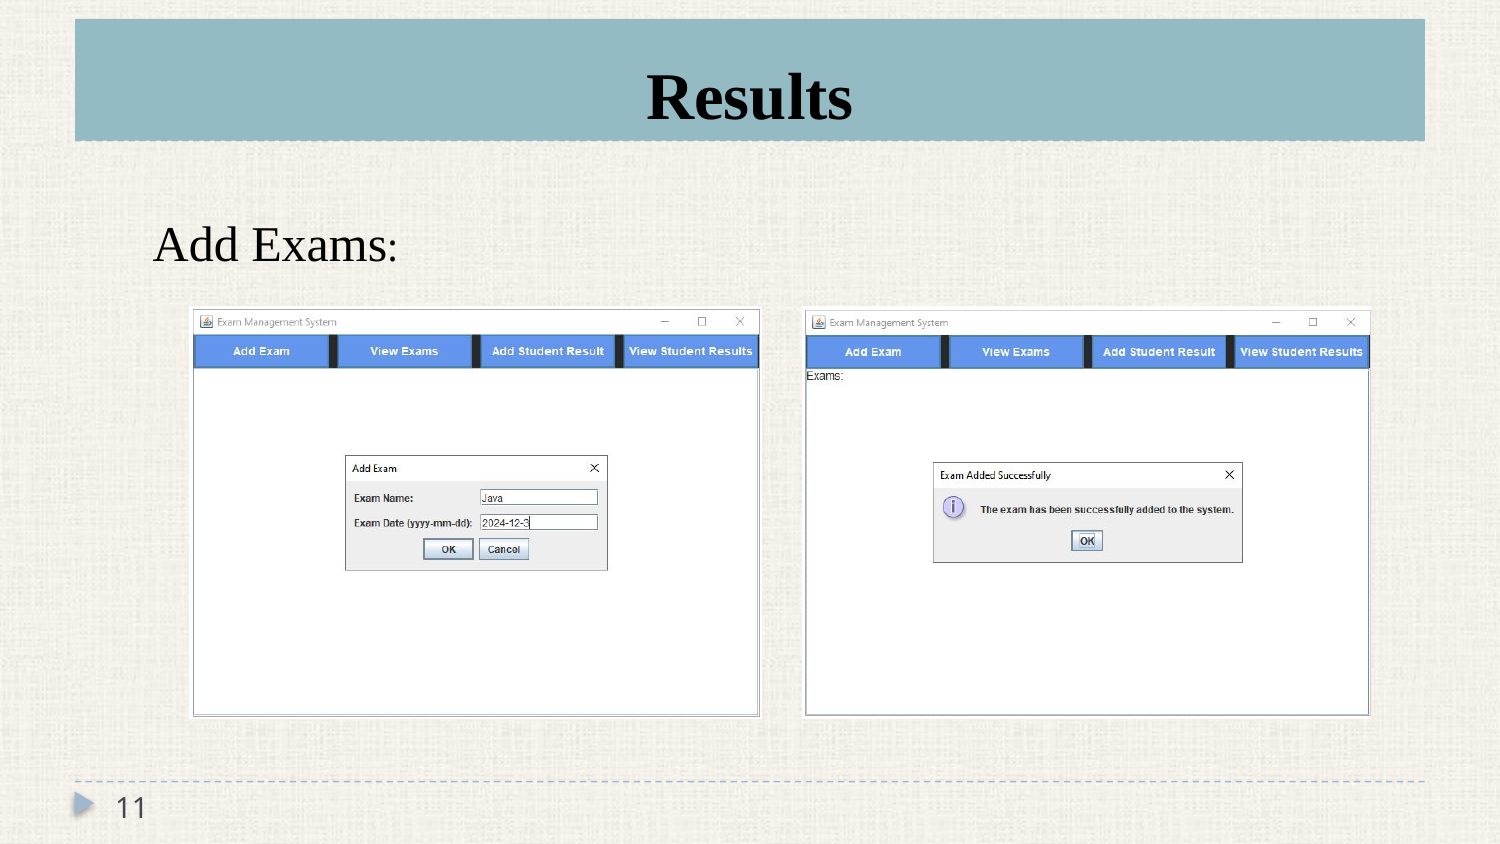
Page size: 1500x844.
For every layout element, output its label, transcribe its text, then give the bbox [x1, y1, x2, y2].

title Results [75, 18, 1425, 141]
text_box Add Exams: [137, 203, 413, 279]
slide_number 11 [100, 782, 426, 827]
picture [801, 305, 1371, 719]
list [188, 305, 763, 719]
